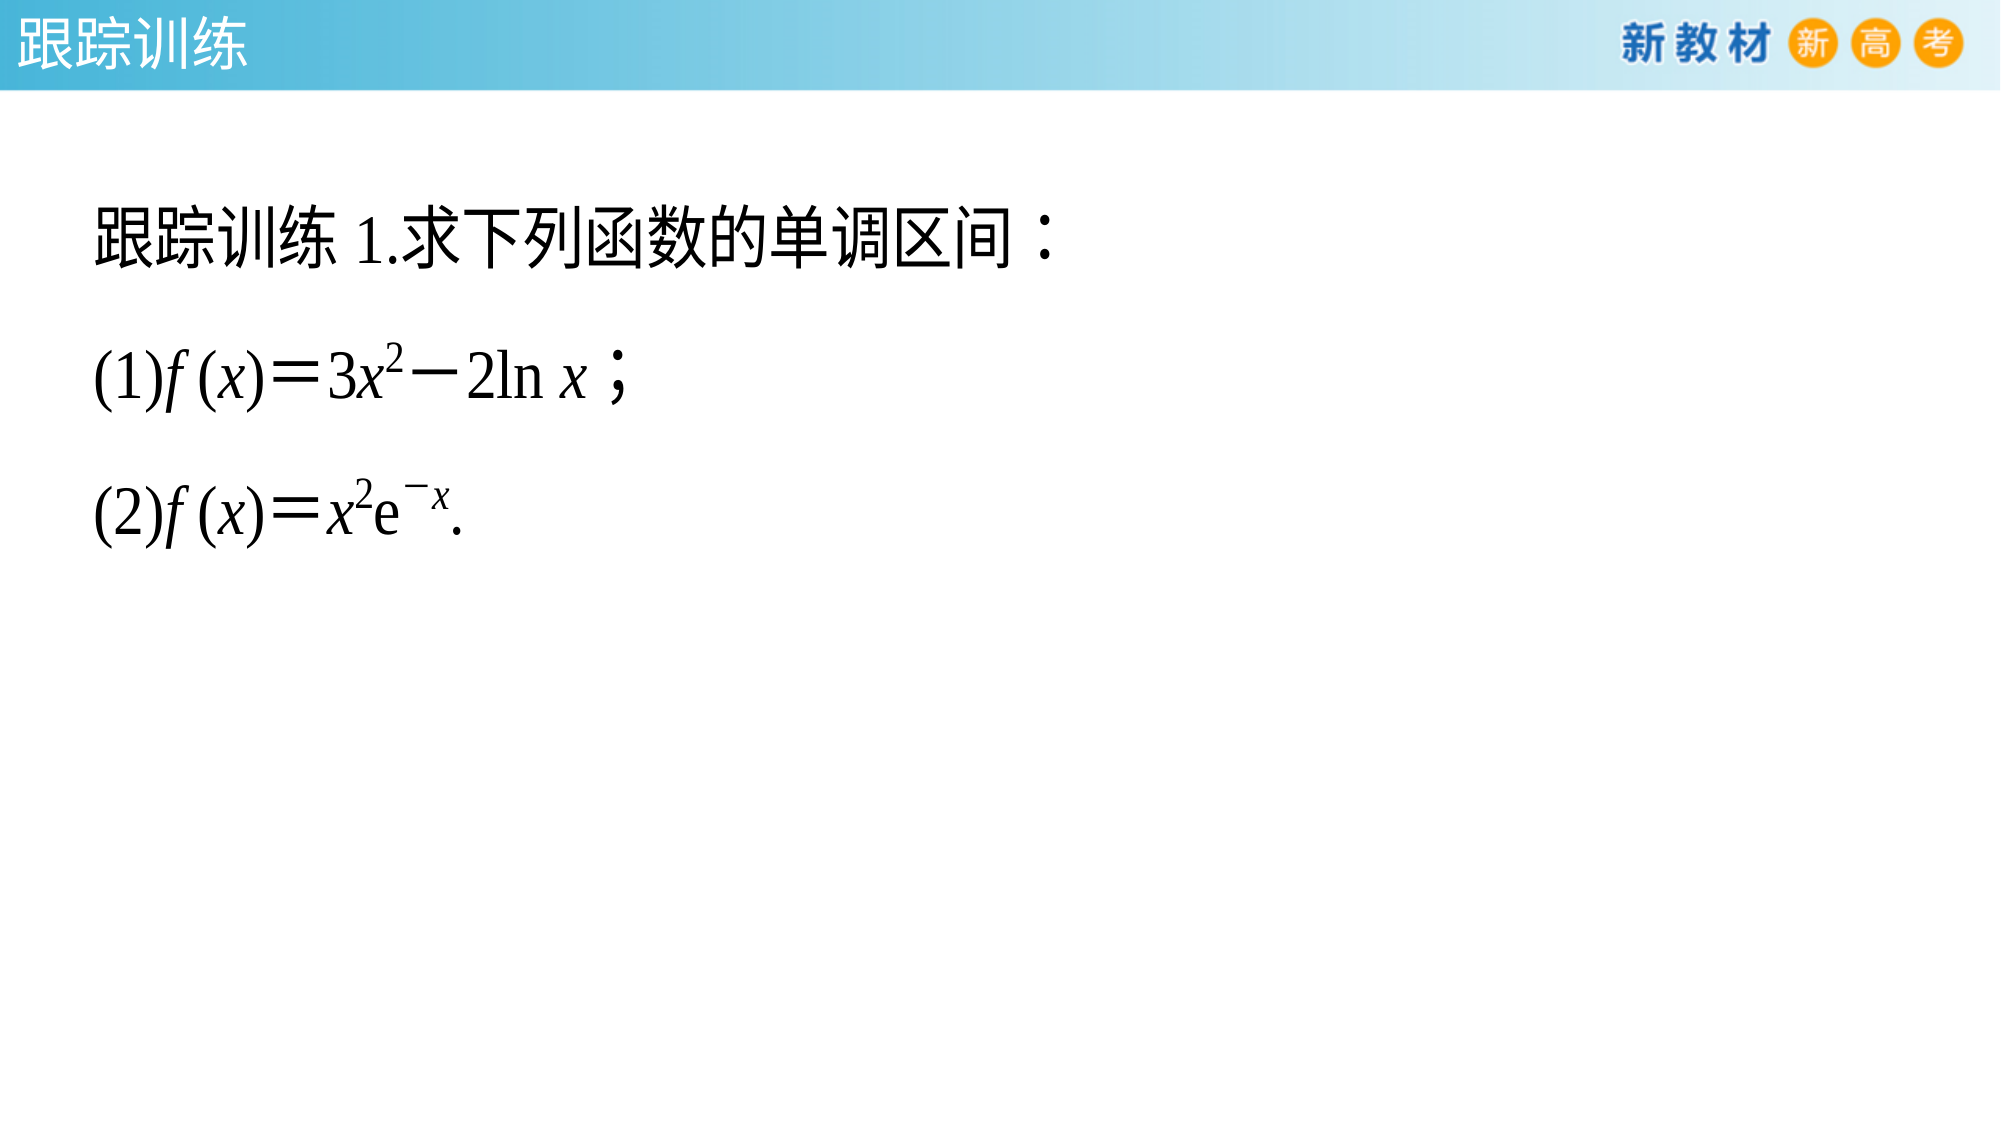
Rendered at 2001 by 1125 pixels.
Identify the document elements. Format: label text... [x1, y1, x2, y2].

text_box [0, 193, 1791, 601]
picture [0, 0, 2001, 1125]
text_box 跟踪训练 [1, 0, 265, 85]
